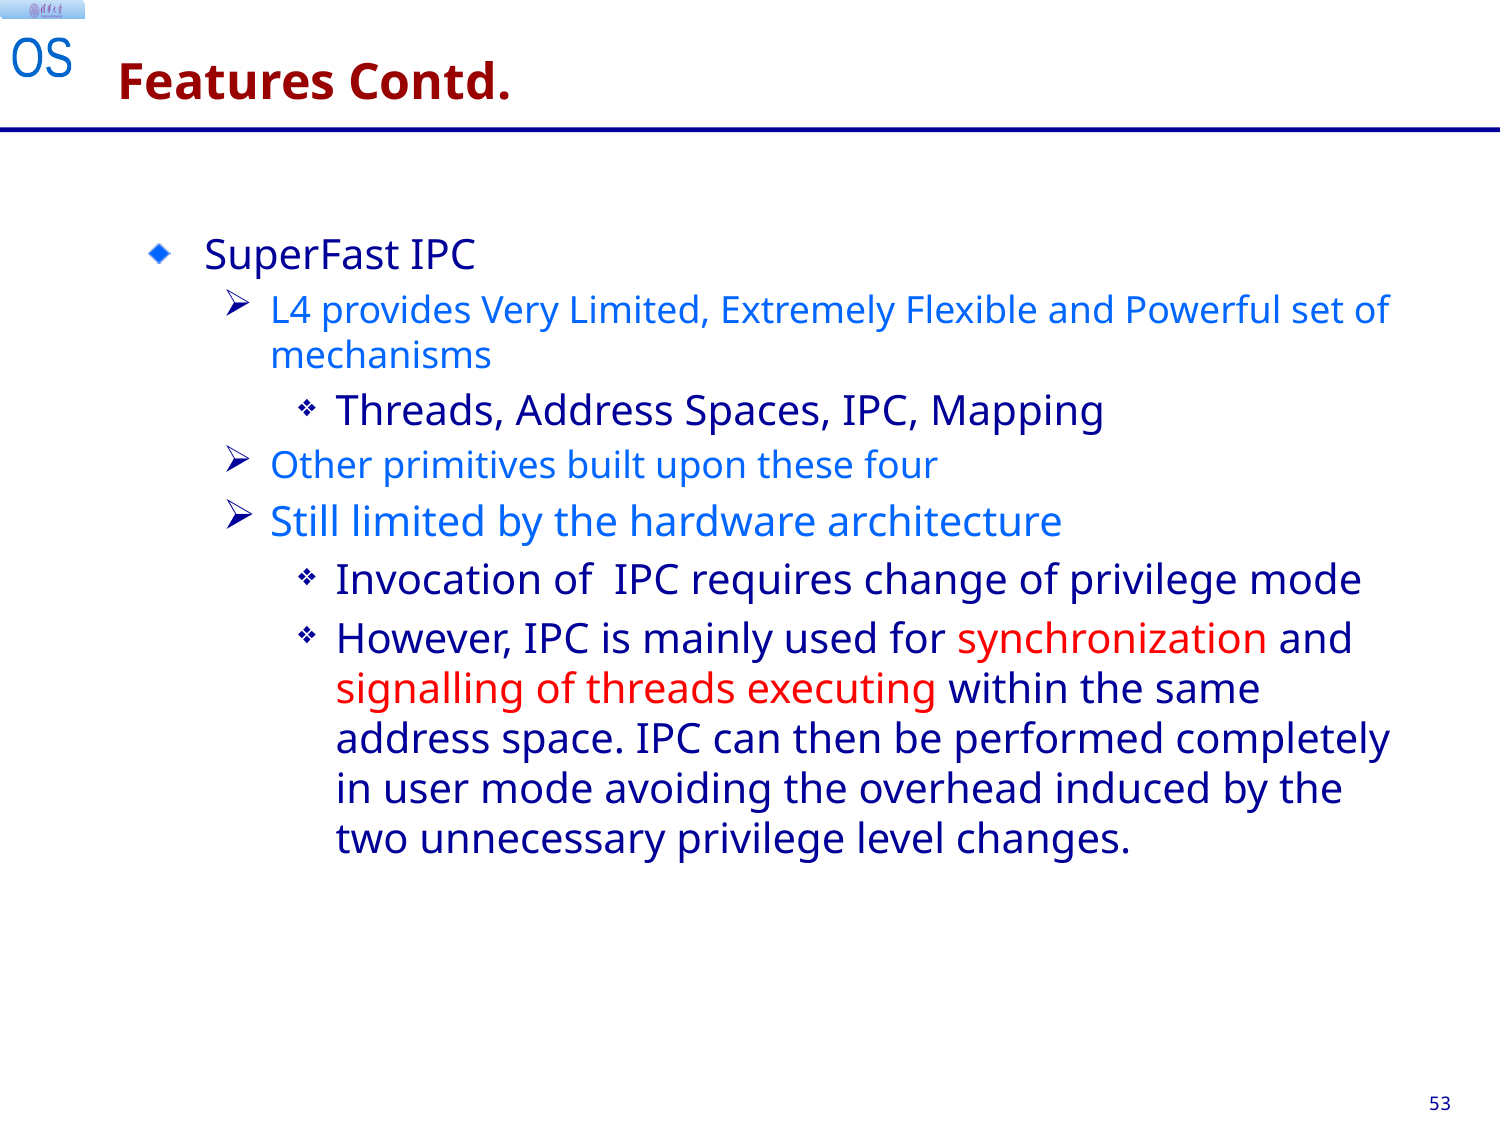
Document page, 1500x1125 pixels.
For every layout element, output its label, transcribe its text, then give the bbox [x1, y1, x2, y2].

list SuperFast IPC L4 provides Very Limited, Extremely Flexible and Powerful set of mechanisms Threads, Address Spaces, IPC, Mapping Other primitives built upon these four Still limited by the hardware architecture Invocation of IPC requires change of privilege mode However, IPC is mainly used for synchronization and signalling of threads executing within the same address space. IPC can then be performed completely in user mode avoiding the overhead induced by the two unnecessary privilege level changes. [132, 220, 1409, 897]
picture [0, 0, 85, 19]
title Features Contd. [102, 18, 1409, 118]
picture [148, 242, 171, 264]
